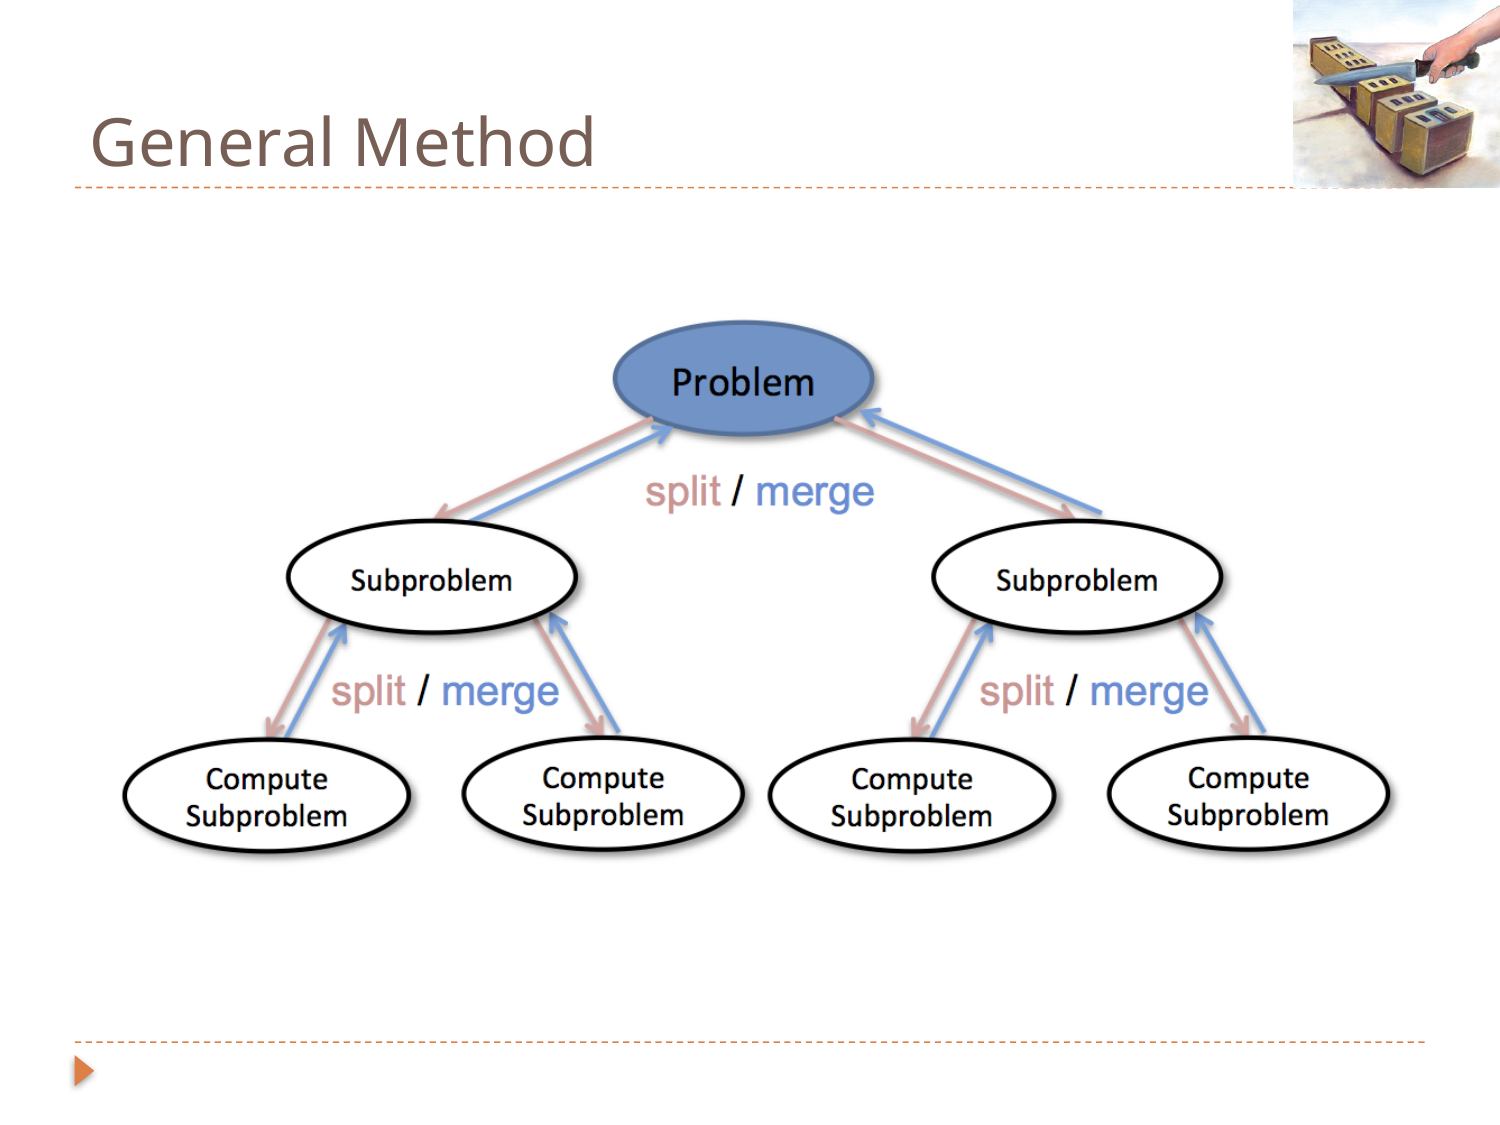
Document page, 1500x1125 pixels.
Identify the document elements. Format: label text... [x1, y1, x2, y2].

picture [1293, 0, 1500, 188]
title General Method [75, 24, 1425, 188]
picture [116, 316, 1407, 870]
